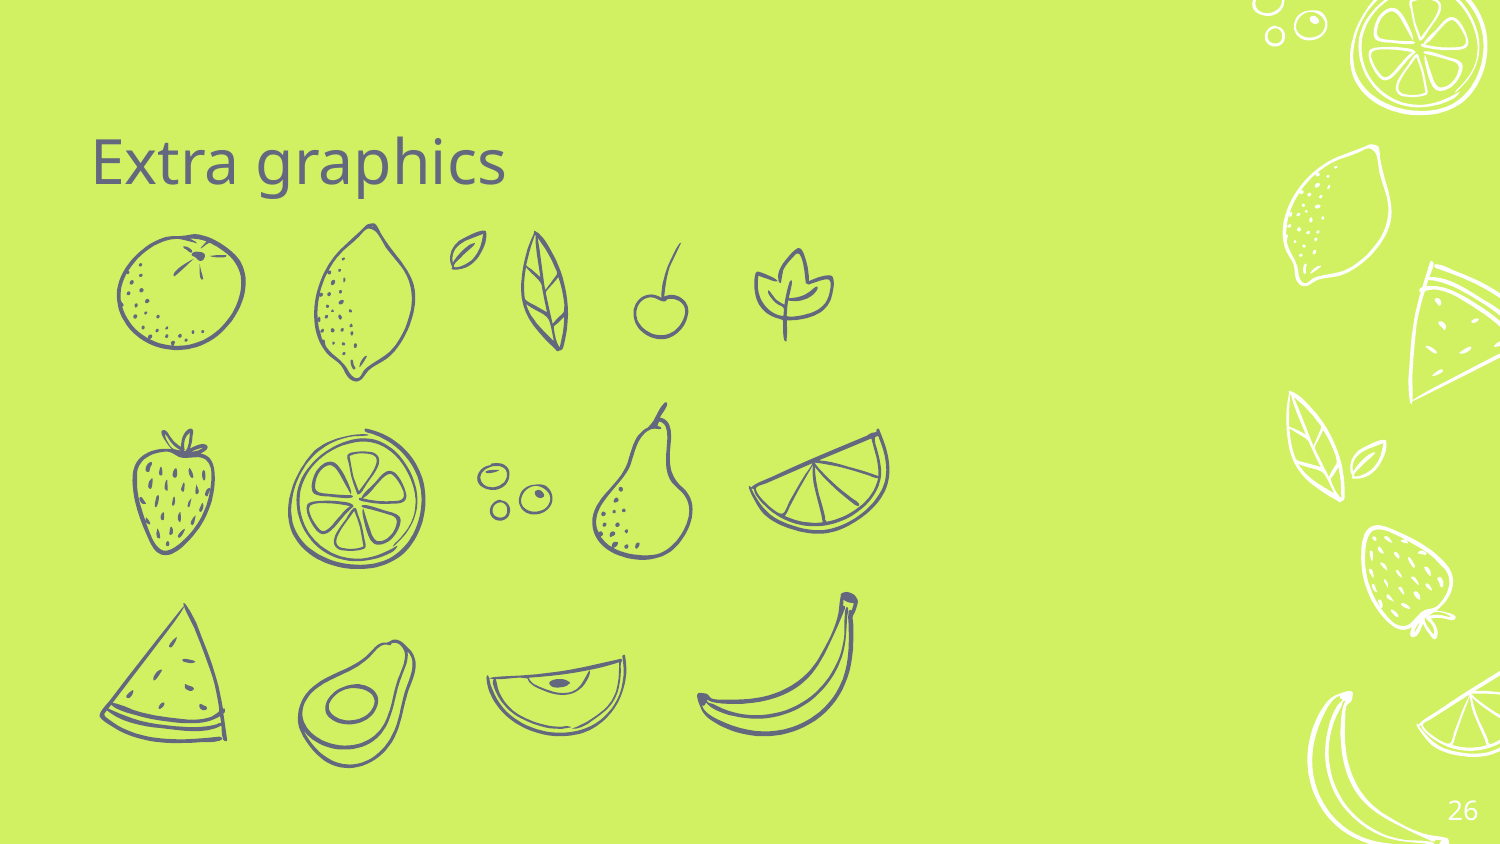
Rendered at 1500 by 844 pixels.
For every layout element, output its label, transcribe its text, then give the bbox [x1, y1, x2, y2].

text_box [314, 223, 416, 382]
text_box [697, 591, 858, 737]
text_box [99, 603, 228, 744]
text_box [518, 484, 553, 515]
text_box [754, 248, 834, 342]
text_box [297, 639, 416, 769]
text_box [486, 654, 627, 737]
text_box [288, 428, 426, 569]
text_box [520, 230, 569, 352]
text_box [592, 402, 693, 560]
text_box [748, 428, 890, 534]
title Extra graphics [75, 71, 1057, 212]
text_box [450, 230, 487, 270]
text_box [477, 463, 510, 490]
text_box [633, 242, 689, 340]
text_box [489, 499, 511, 521]
text_box [132, 428, 215, 556]
text_box [116, 234, 246, 351]
slide_number ‹#› [1403, 779, 1494, 844]
